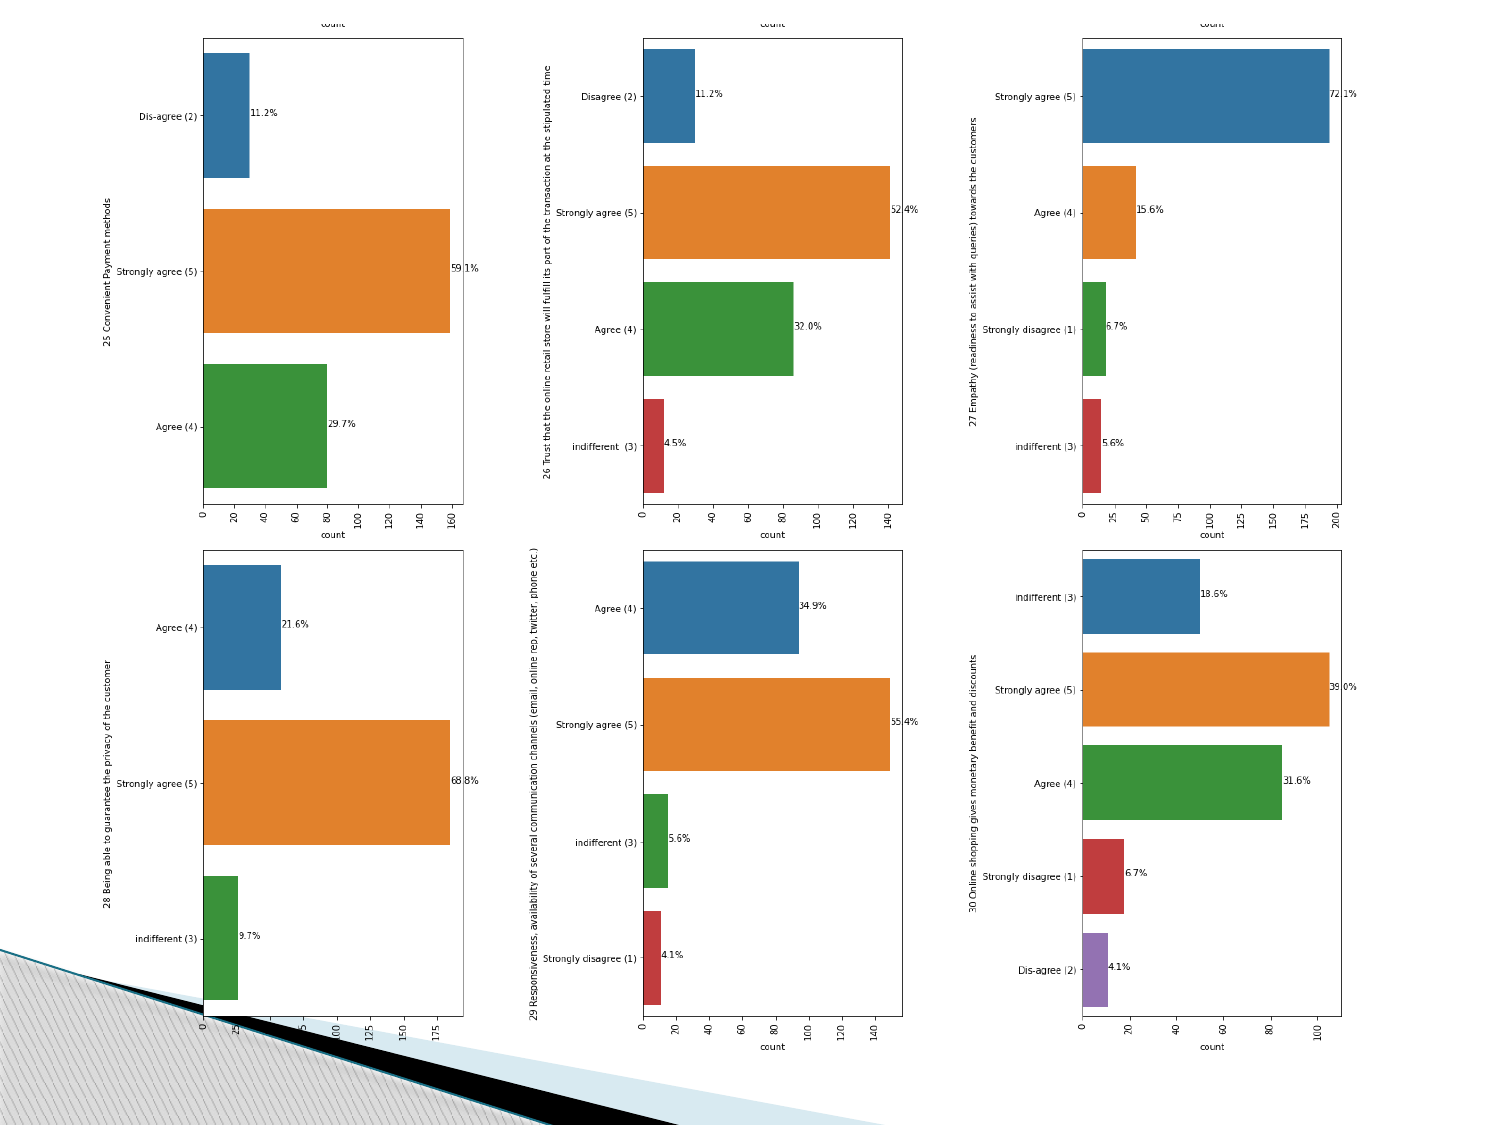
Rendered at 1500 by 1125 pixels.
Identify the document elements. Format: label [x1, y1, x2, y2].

picture [84, 24, 1363, 1058]
